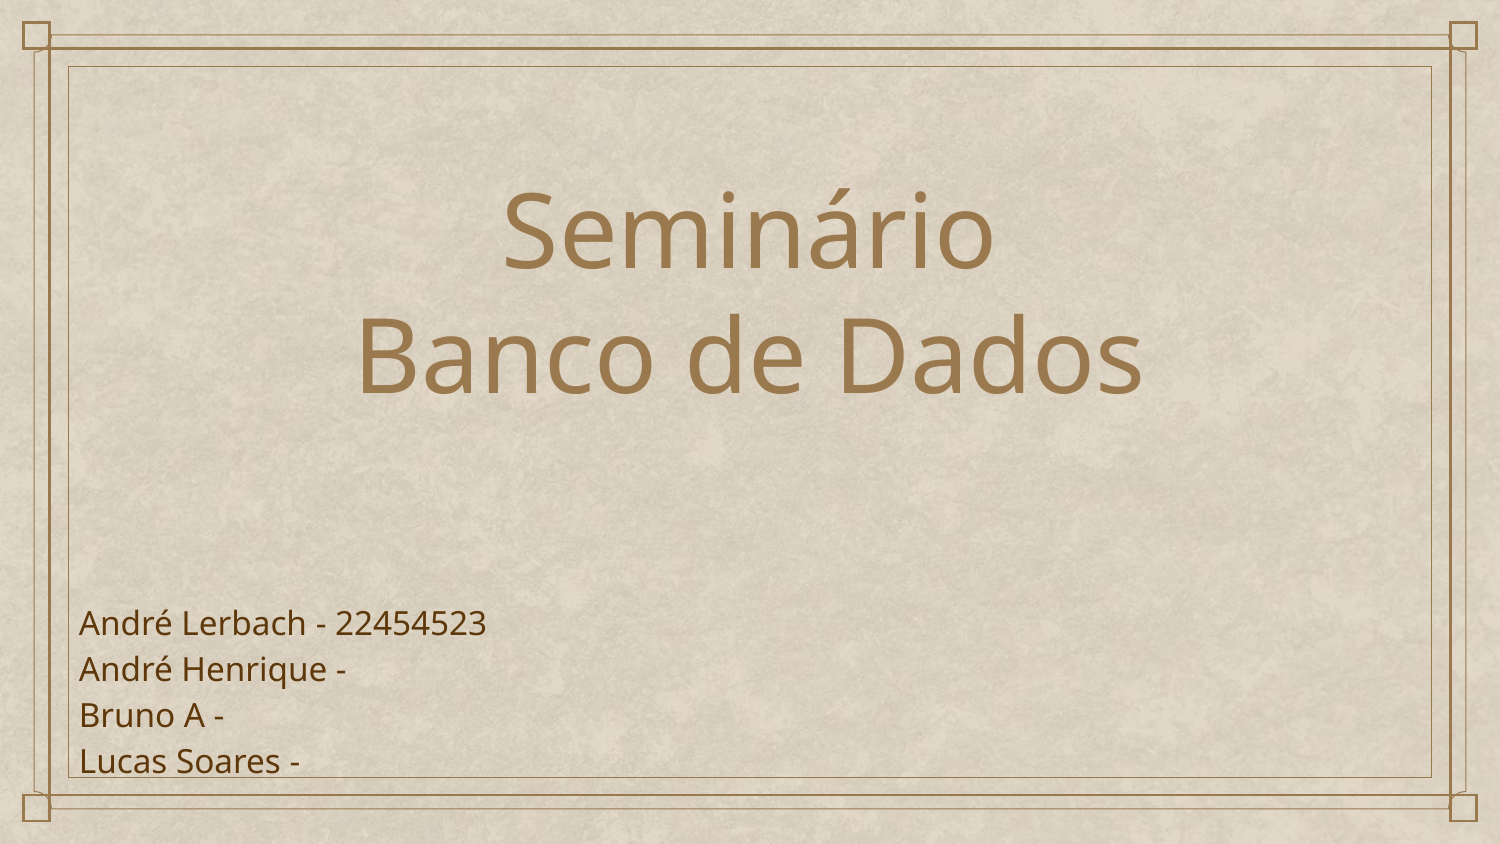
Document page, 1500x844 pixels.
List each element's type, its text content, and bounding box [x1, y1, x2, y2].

title Seminário Banco de Dados [282, 142, 1218, 429]
picture [0, 0, 1500, 844]
subtitle André Lerbach - 22454523 André Henrique - Bruno A - Lucas Soares - [63, 581, 623, 775]
